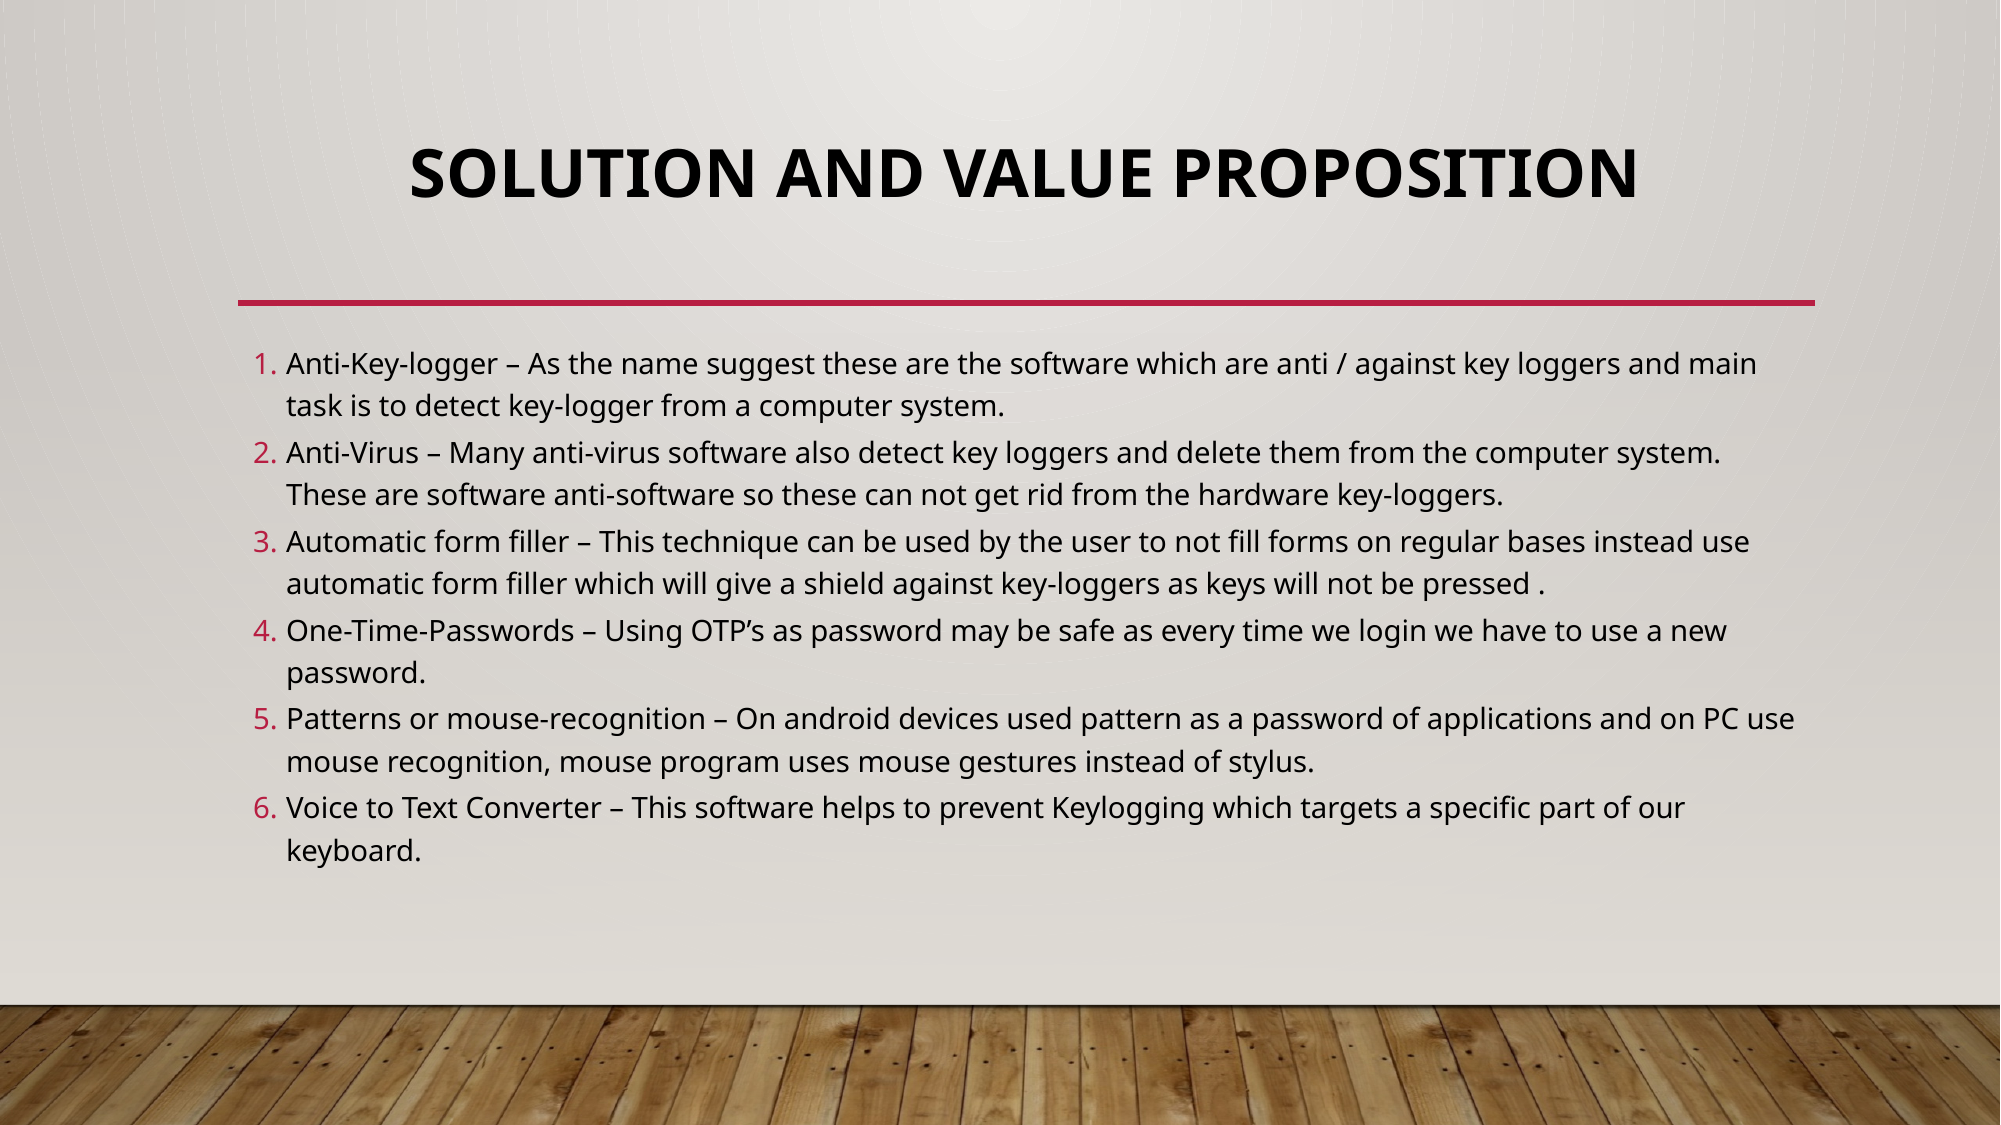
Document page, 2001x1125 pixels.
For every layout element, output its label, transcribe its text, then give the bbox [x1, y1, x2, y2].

list Anti-Key-logger – As the name suggest these are the software which are anti / against key loggers and main task is to detect key-logger from a computer system. Anti-Virus – Many anti-virus software also detect key loggers and delete them from the computer system. These are software anti-software so these can not get rid from the hardware key-loggers. Automatic form filler – This technique can be used by the user to not fill forms on regular bases instead use automatic form filler which will give a shield against key-loggers as keys will not be pressed . One-Time-Passwords – Using OTP’s as password may be safe as every time we login we have to use a new password. Patterns or mouse-recognition – On android devices used pattern as a password of applications and on PC use mouse recognition, mouse program uses mouse gestures instead of stylus. Voice to Text Converter – This software helps to prevent Keylogging which targets a specific part of our keyboard. [238, 330, 1814, 897]
picture [0, 1005, 2000, 1125]
title Solution and Value Proposition [238, 131, 1814, 305]
